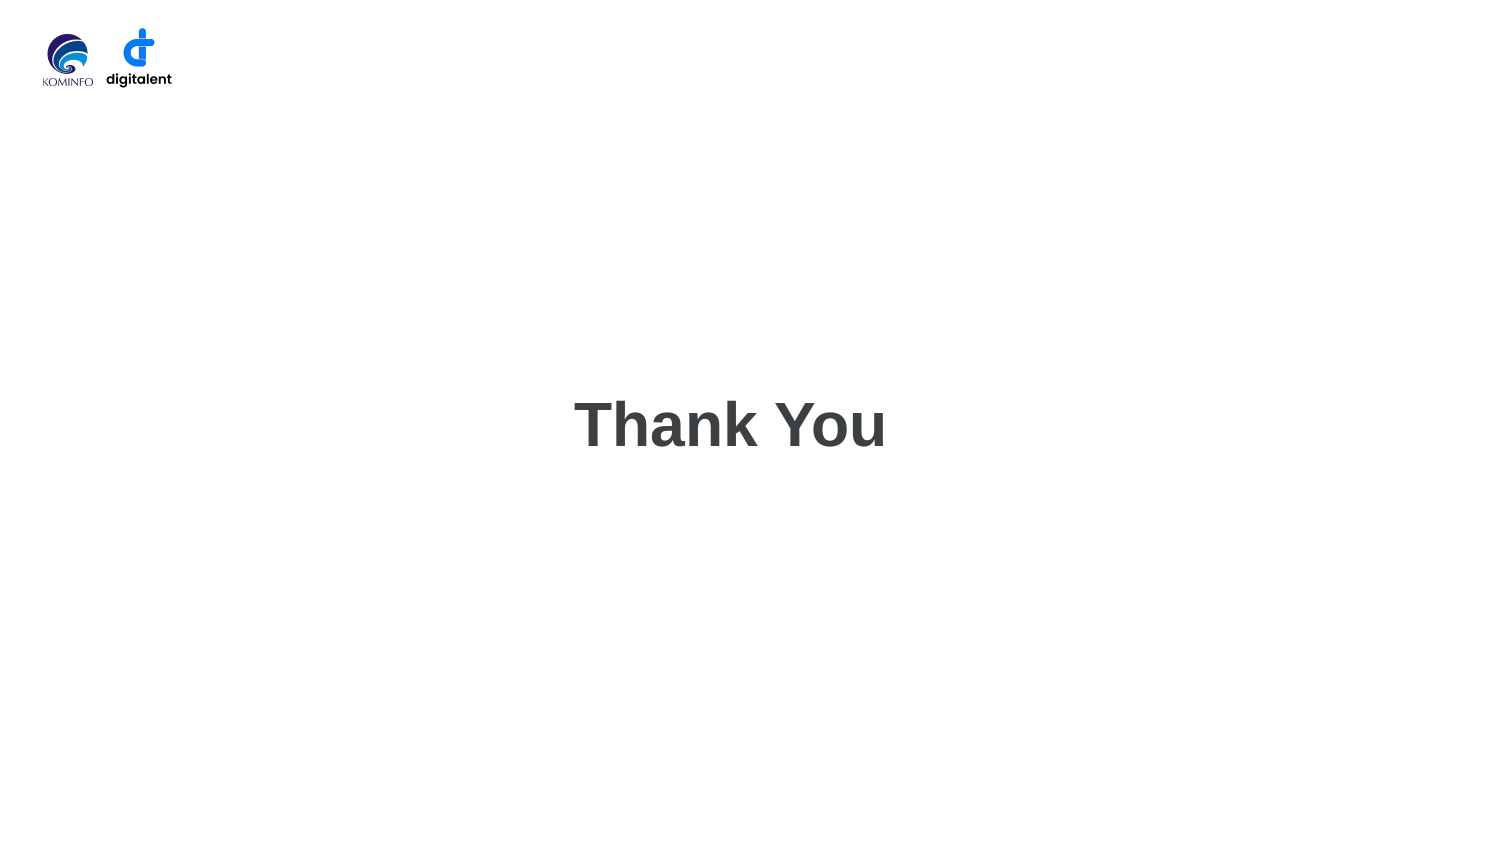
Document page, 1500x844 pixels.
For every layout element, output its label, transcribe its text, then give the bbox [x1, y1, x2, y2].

title Thank You [146, 177, 1354, 667]
picture [43, 0, 218, 140]
